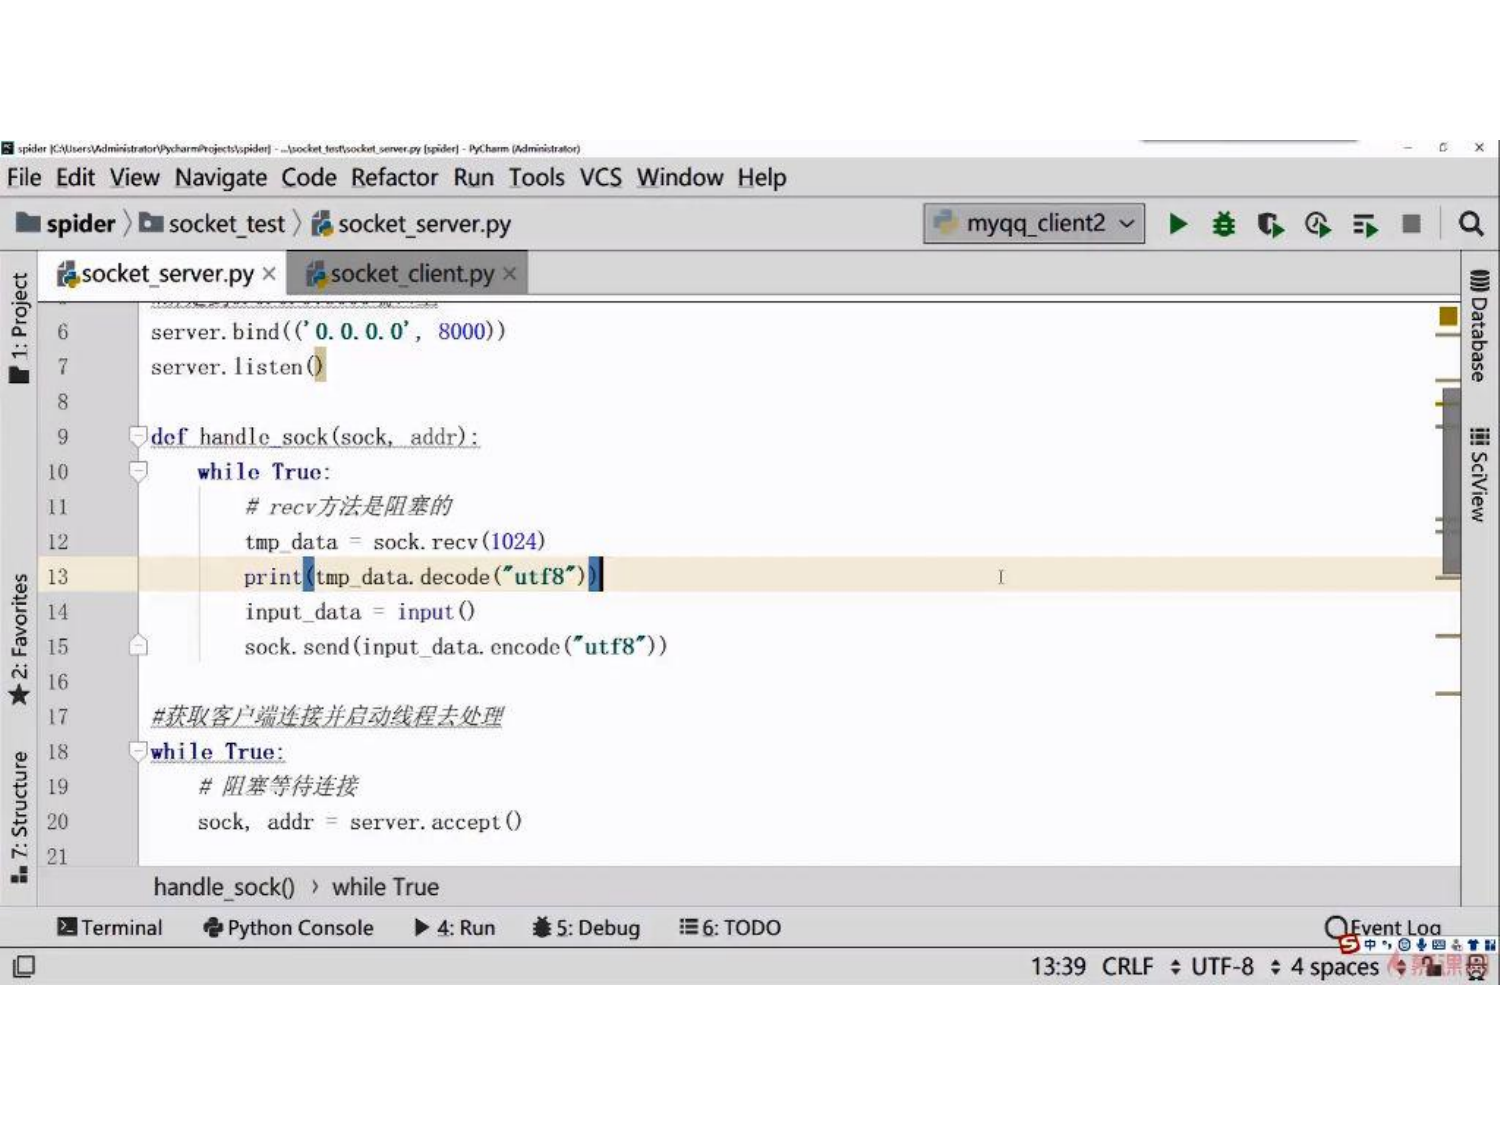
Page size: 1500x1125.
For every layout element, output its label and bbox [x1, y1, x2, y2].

picture [0, 140, 1500, 985]
